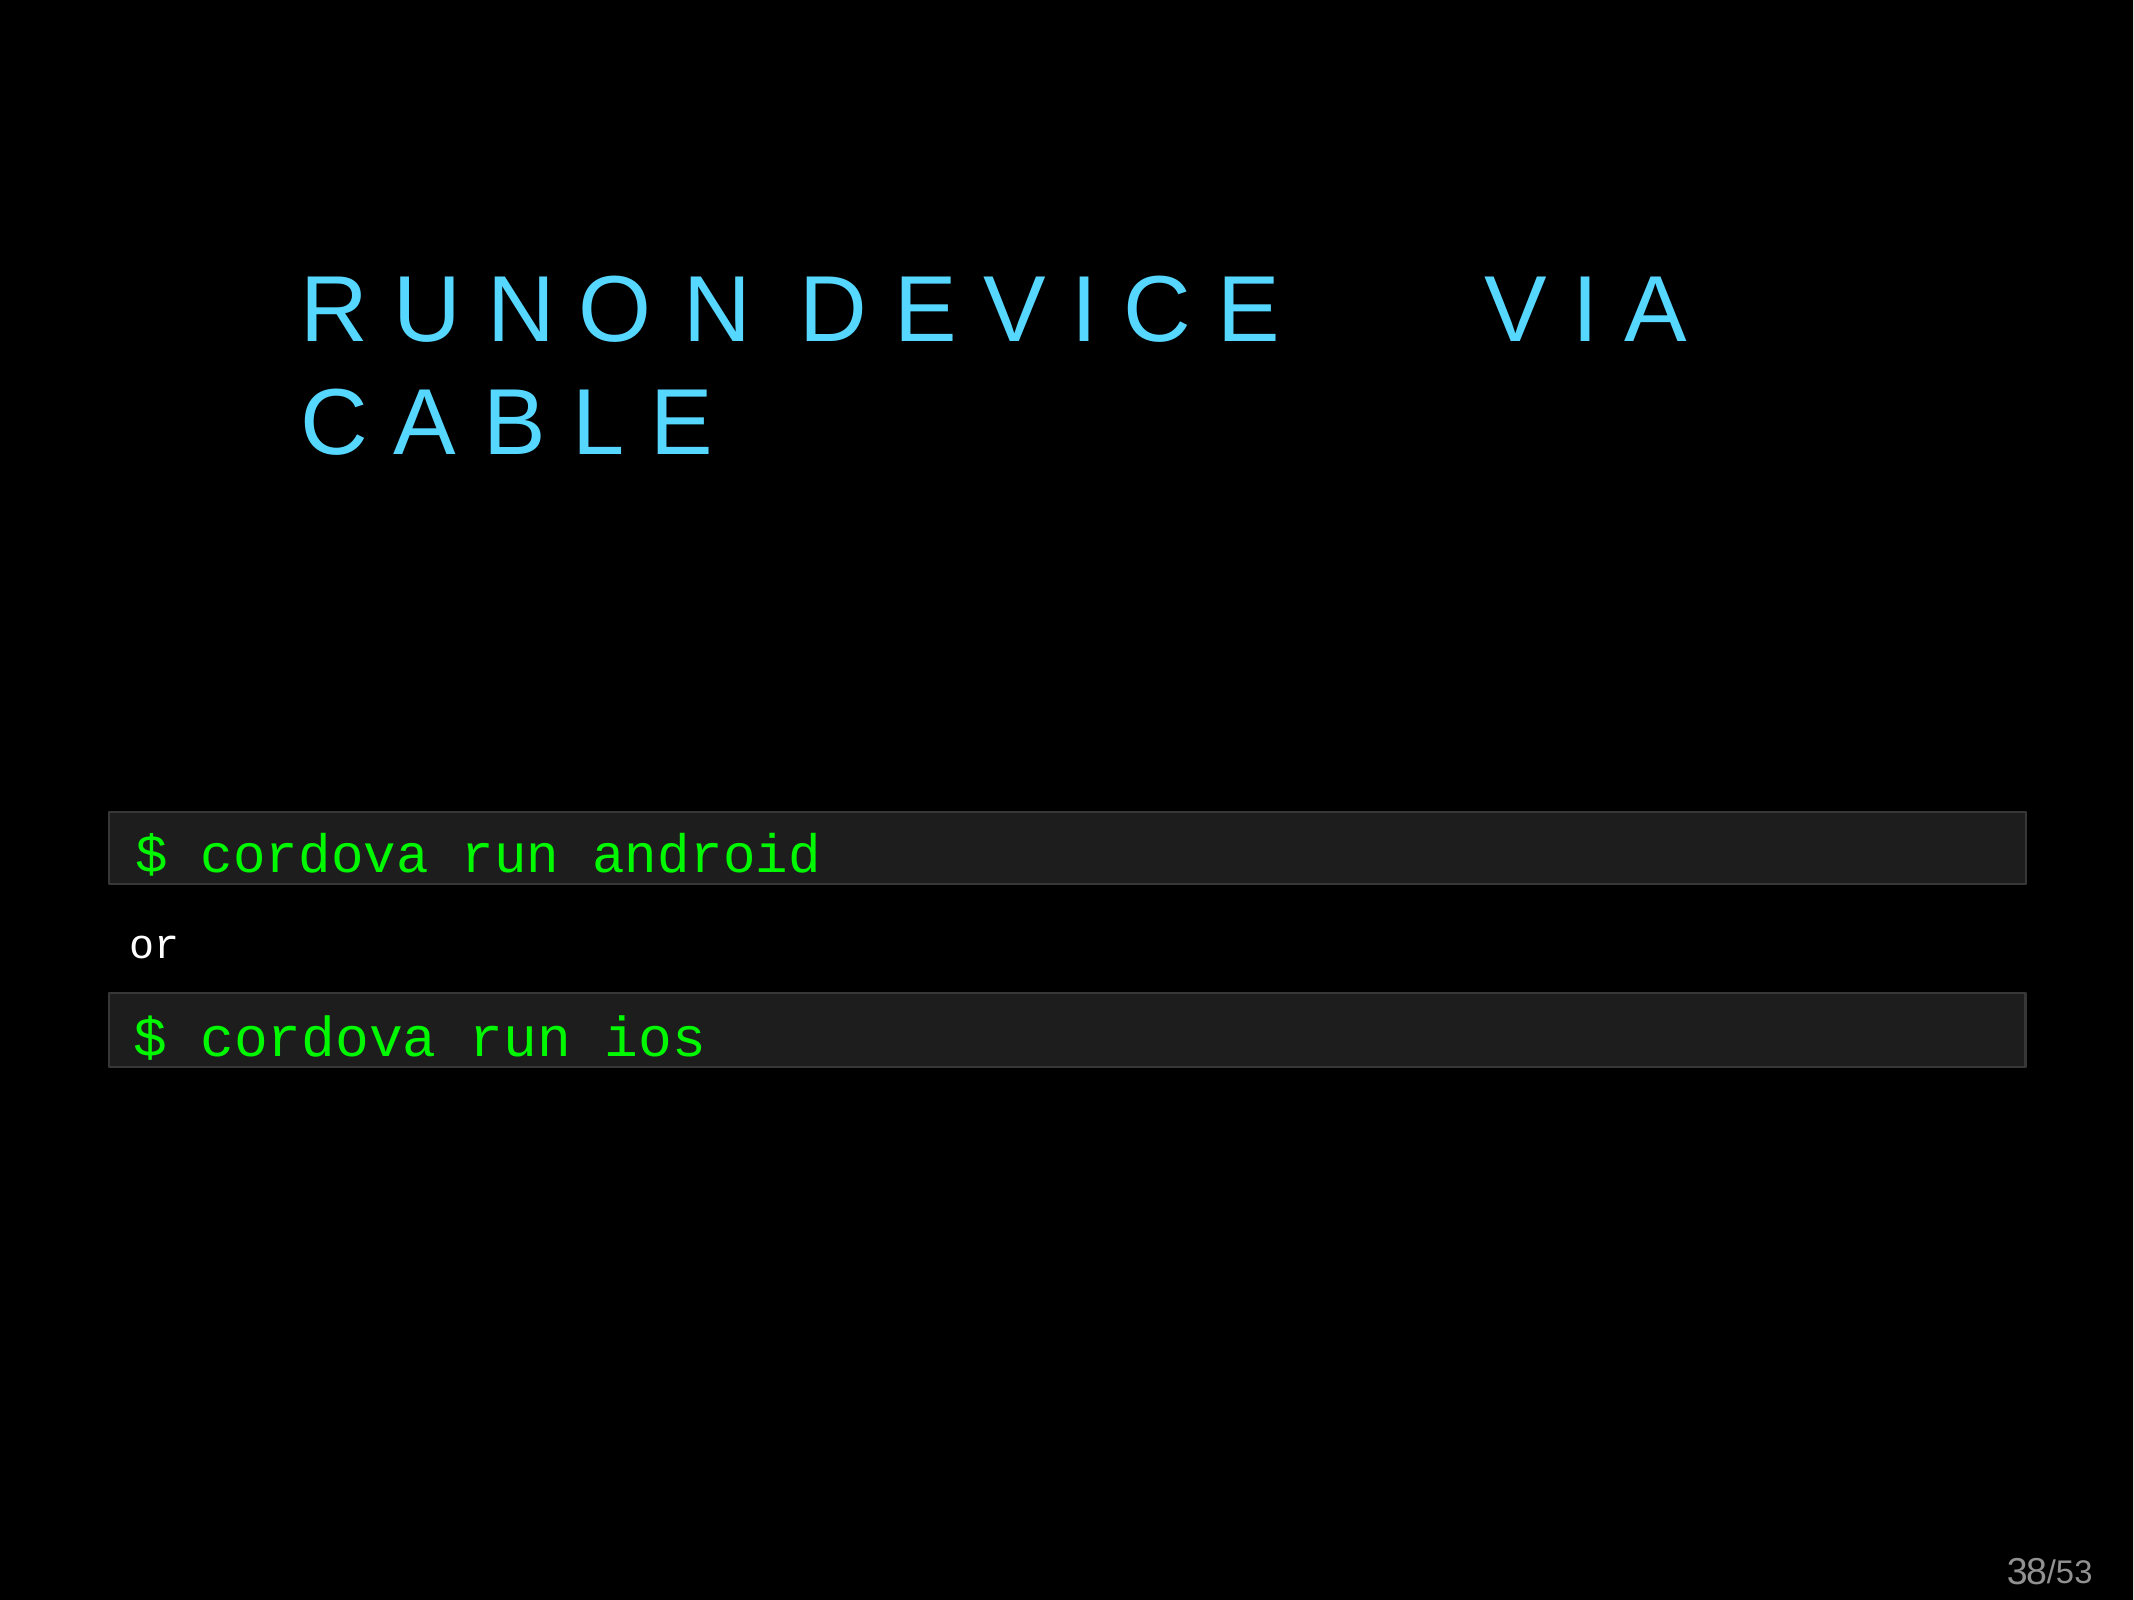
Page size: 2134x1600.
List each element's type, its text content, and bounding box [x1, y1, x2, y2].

text_box or [127, 914, 182, 967]
slide_number 38/53 [2002, 1524, 2101, 1600]
title R U N O N D E V I C E V I A C A B L E [297, 245, 1836, 516]
text_box $ cordova run android [109, 812, 2027, 884]
text_box $ cordova run ios [108, 993, 2026, 1068]
